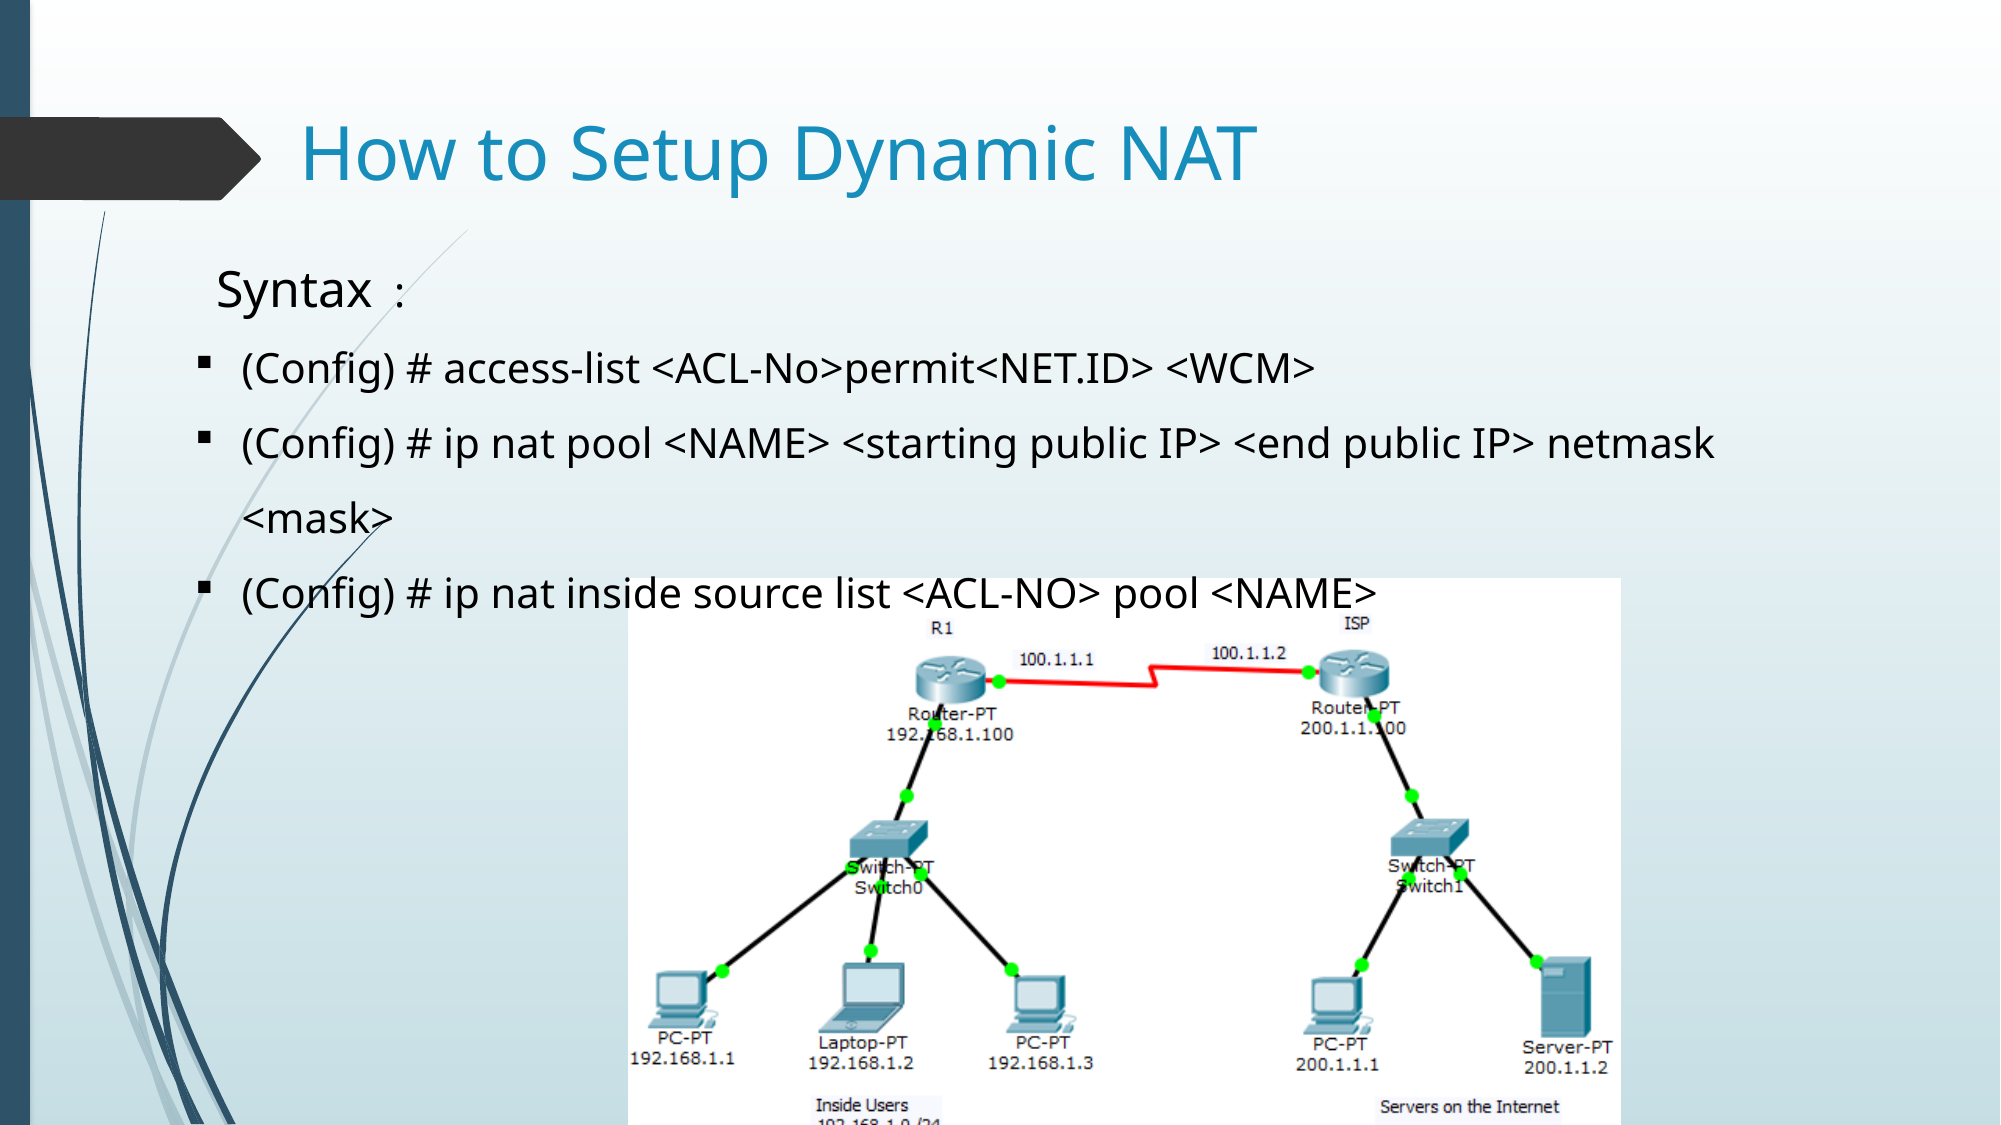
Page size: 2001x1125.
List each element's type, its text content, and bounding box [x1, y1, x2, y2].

title How to Setup Dynamic NAT [284, 97, 1746, 219]
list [628, 578, 1621, 1125]
text_box Syntax : (Config) # access-list <ACL-No>permit<NET.ID> <WCM> (Config) # ip nat pool <NAME> <starting public IP> <end public IP> netmask <mask> (Config) # ip nat inside source list <ACL-NO> pool <NAME> [180, 219, 1851, 675]
